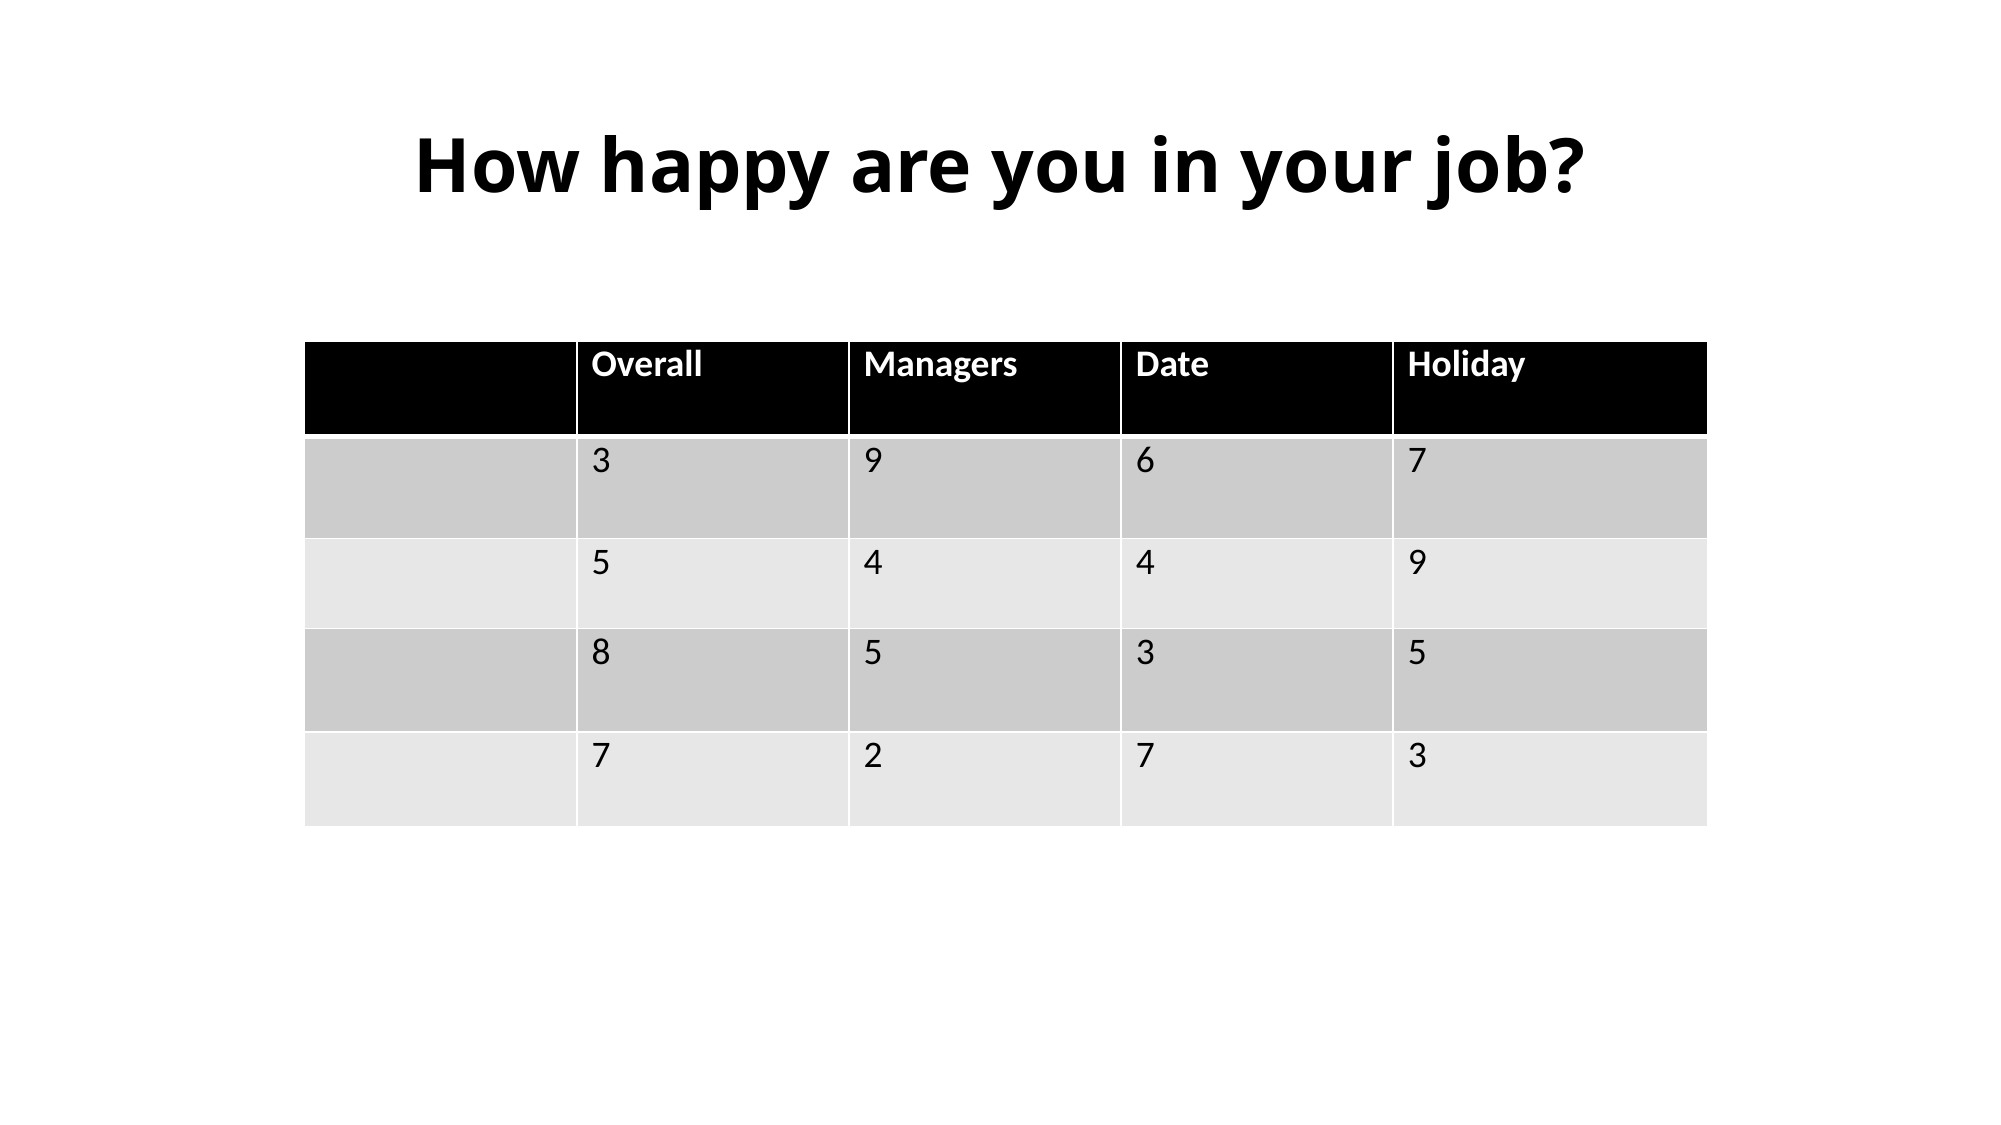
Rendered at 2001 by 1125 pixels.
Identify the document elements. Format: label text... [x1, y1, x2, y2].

table_cell [305, 439, 576, 538]
table_cell [305, 539, 576, 628]
table_cell [305, 629, 576, 731]
table_header [305, 342, 576, 434]
table_cell 4 [1122, 539, 1392, 628]
table_cell 3 [578, 439, 848, 538]
table_header Date [1122, 342, 1392, 434]
table_header Managers [850, 342, 1120, 434]
table_cell 7 [1122, 733, 1392, 826]
table_cell 5 [578, 539, 848, 628]
table_cell 5 [850, 629, 1120, 731]
table_cell [305, 733, 576, 826]
table_header Overall [578, 342, 848, 434]
table_cell 4 [850, 539, 1120, 628]
table_cell 8 [578, 629, 848, 731]
table_cell 2 [850, 733, 1120, 826]
table_cell 7 [1394, 439, 1707, 538]
table_cell 7 [578, 733, 848, 826]
table_header Holiday [1394, 342, 1707, 434]
table_cell 5 [1394, 629, 1707, 731]
table_cell 3 [1122, 629, 1392, 731]
table_cell 9 [1394, 539, 1707, 628]
table_cell 9 [850, 439, 1120, 538]
table_cell 6 [1122, 439, 1392, 538]
table_cell 3 [1394, 733, 1707, 826]
title How happy are you in your job? [137, 59, 1863, 278]
